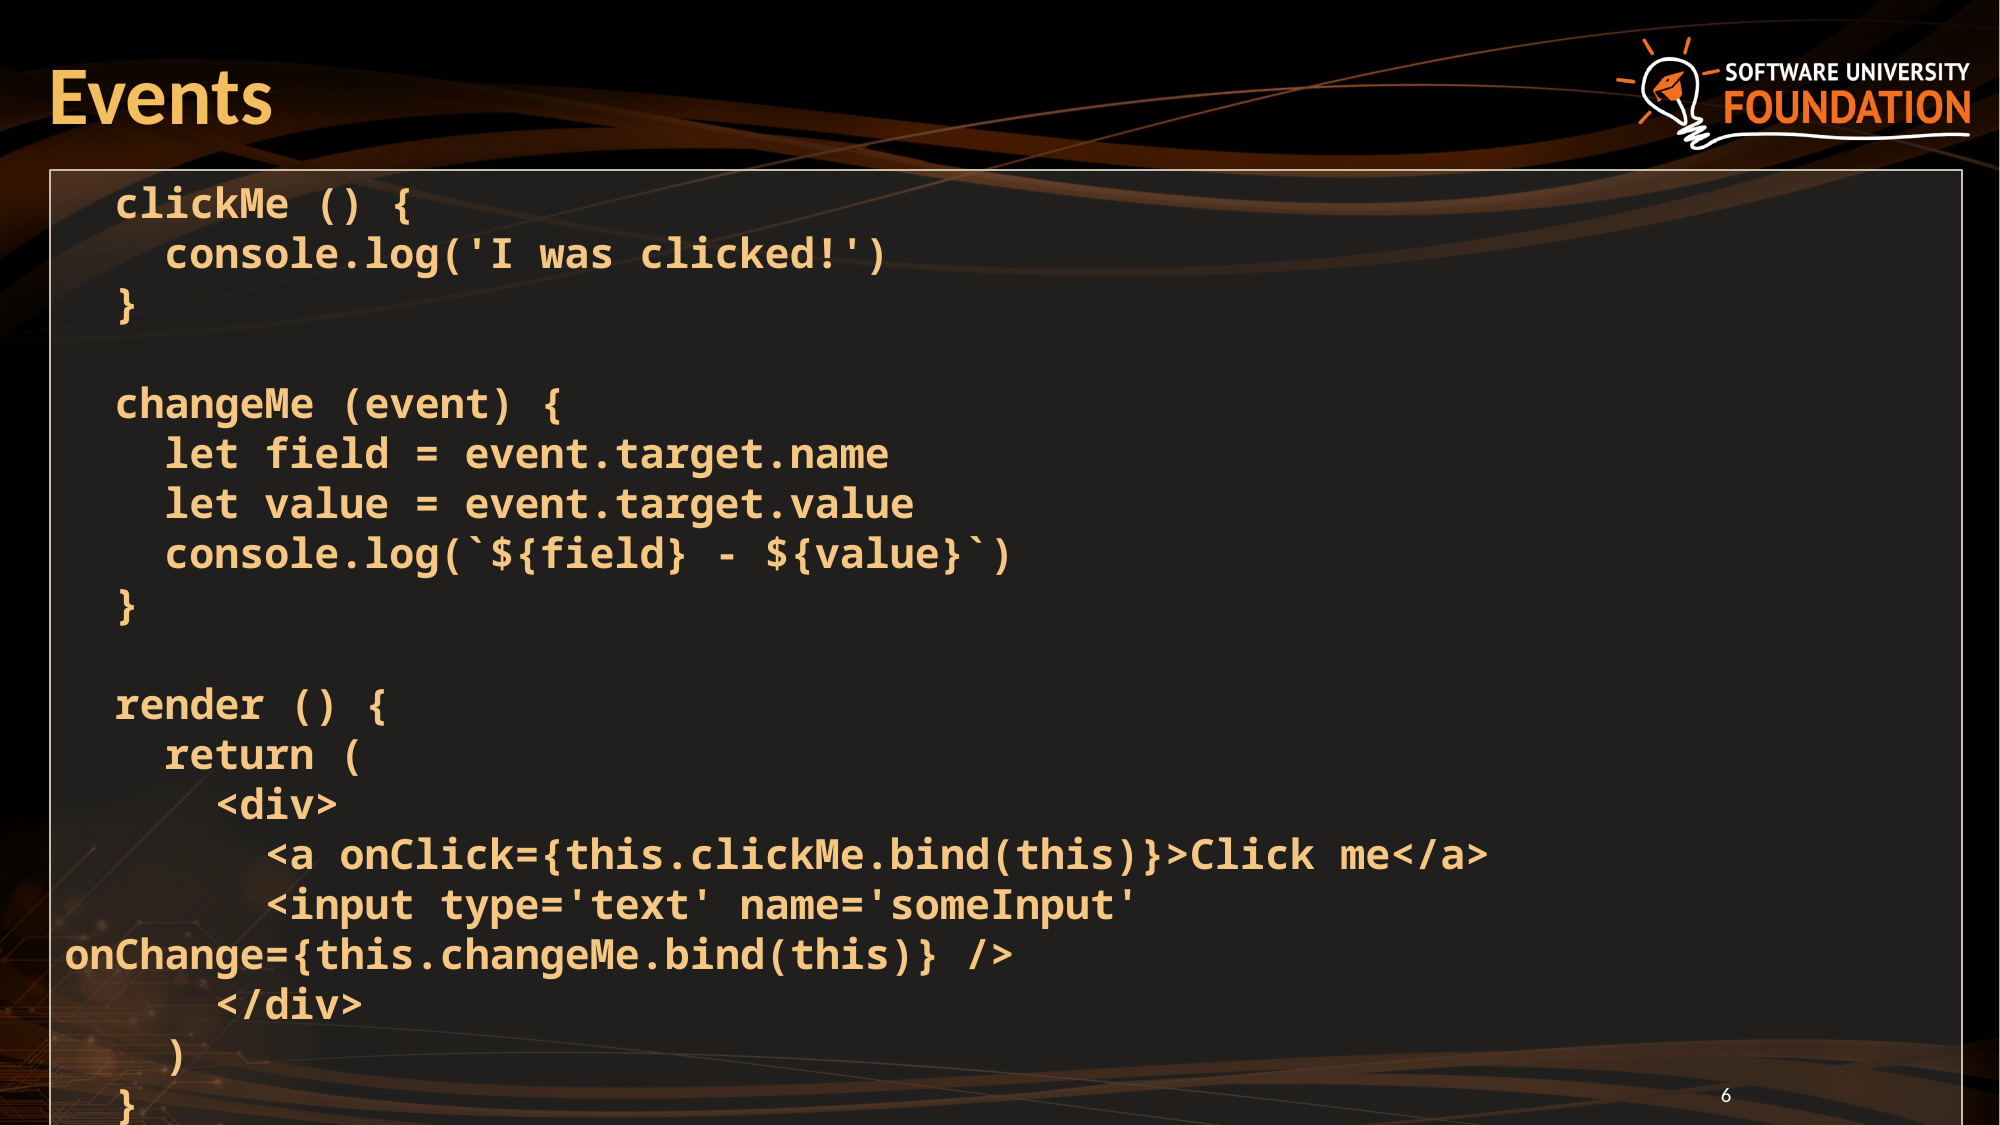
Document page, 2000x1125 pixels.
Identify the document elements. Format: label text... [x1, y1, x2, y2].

title Events [30, 6, 1602, 189]
picture [0, 0, 2000, 1125]
text_box clickMe () { console.log('I was clicked!') } changeMe (event) { let field = event.target.name let value = event.target.value console.log(`${field} - ${value}`) } render () { return ( <div> <a onClick={this.clickMe.bind(this)}>Click me</a> <input type='text' name='someInput' onChange={this.changeMe.bind(this)} /> </div> ) } [49, 169, 1963, 1125]
